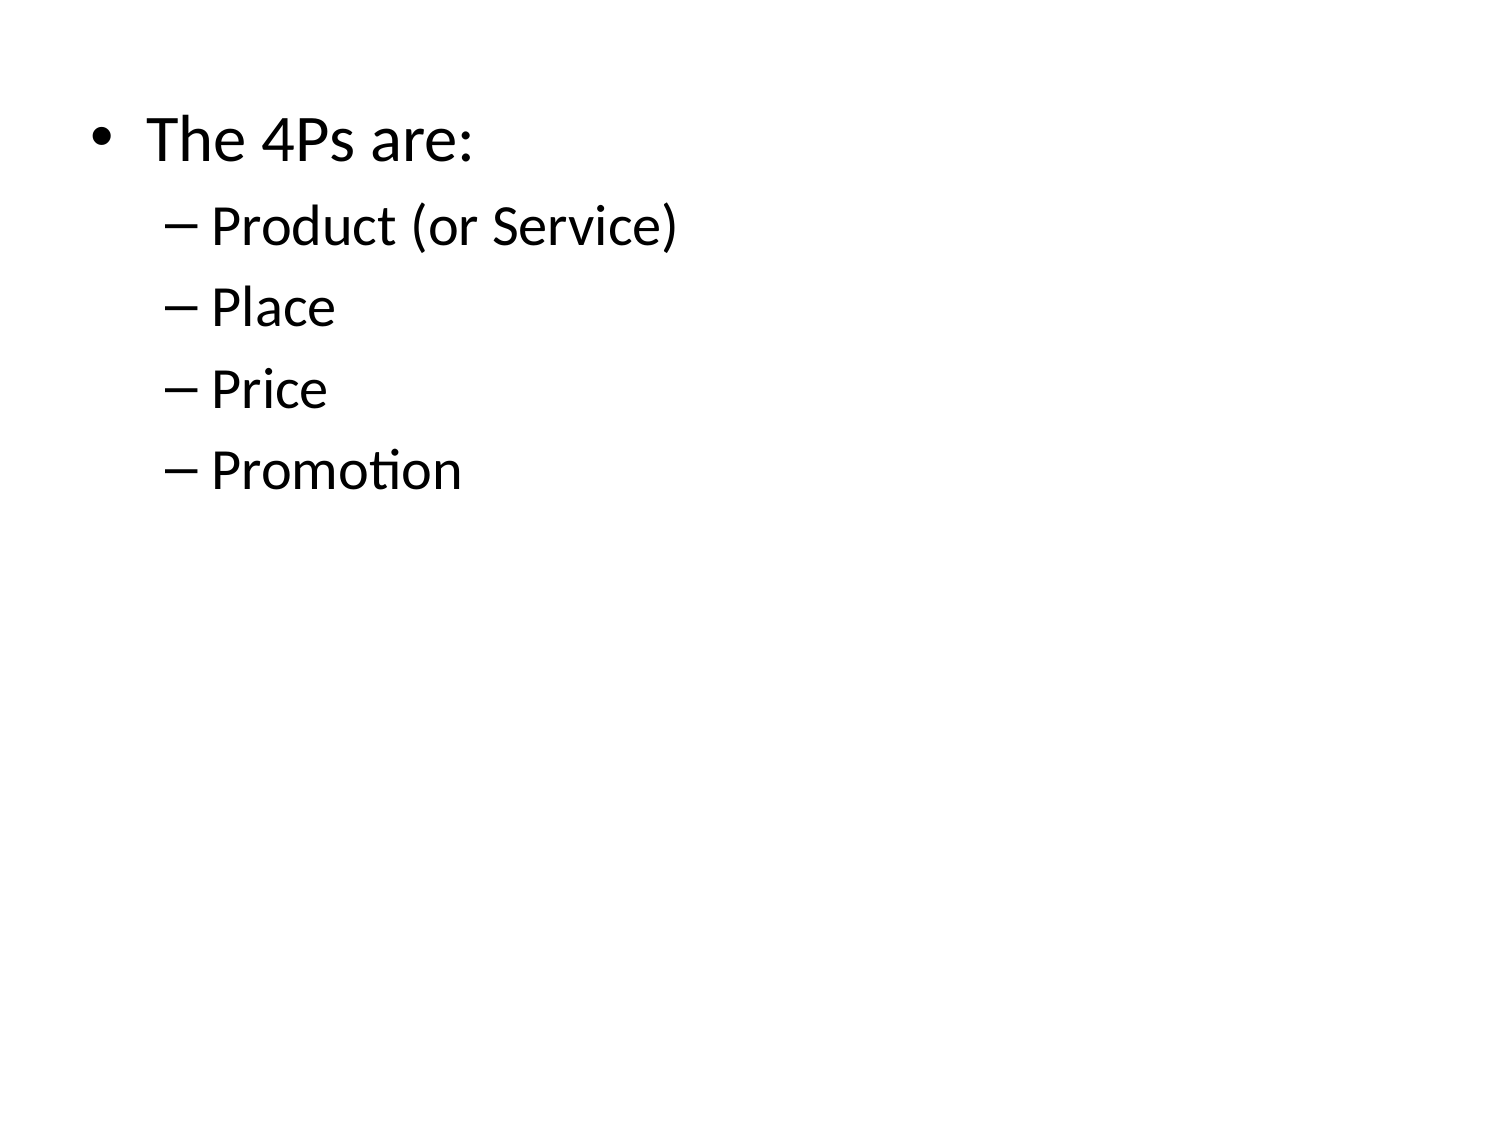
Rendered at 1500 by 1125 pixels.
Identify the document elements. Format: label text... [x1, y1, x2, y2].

list The 4Ps are: Product (or Service) Place Price Promotion [75, 87, 1425, 1005]
